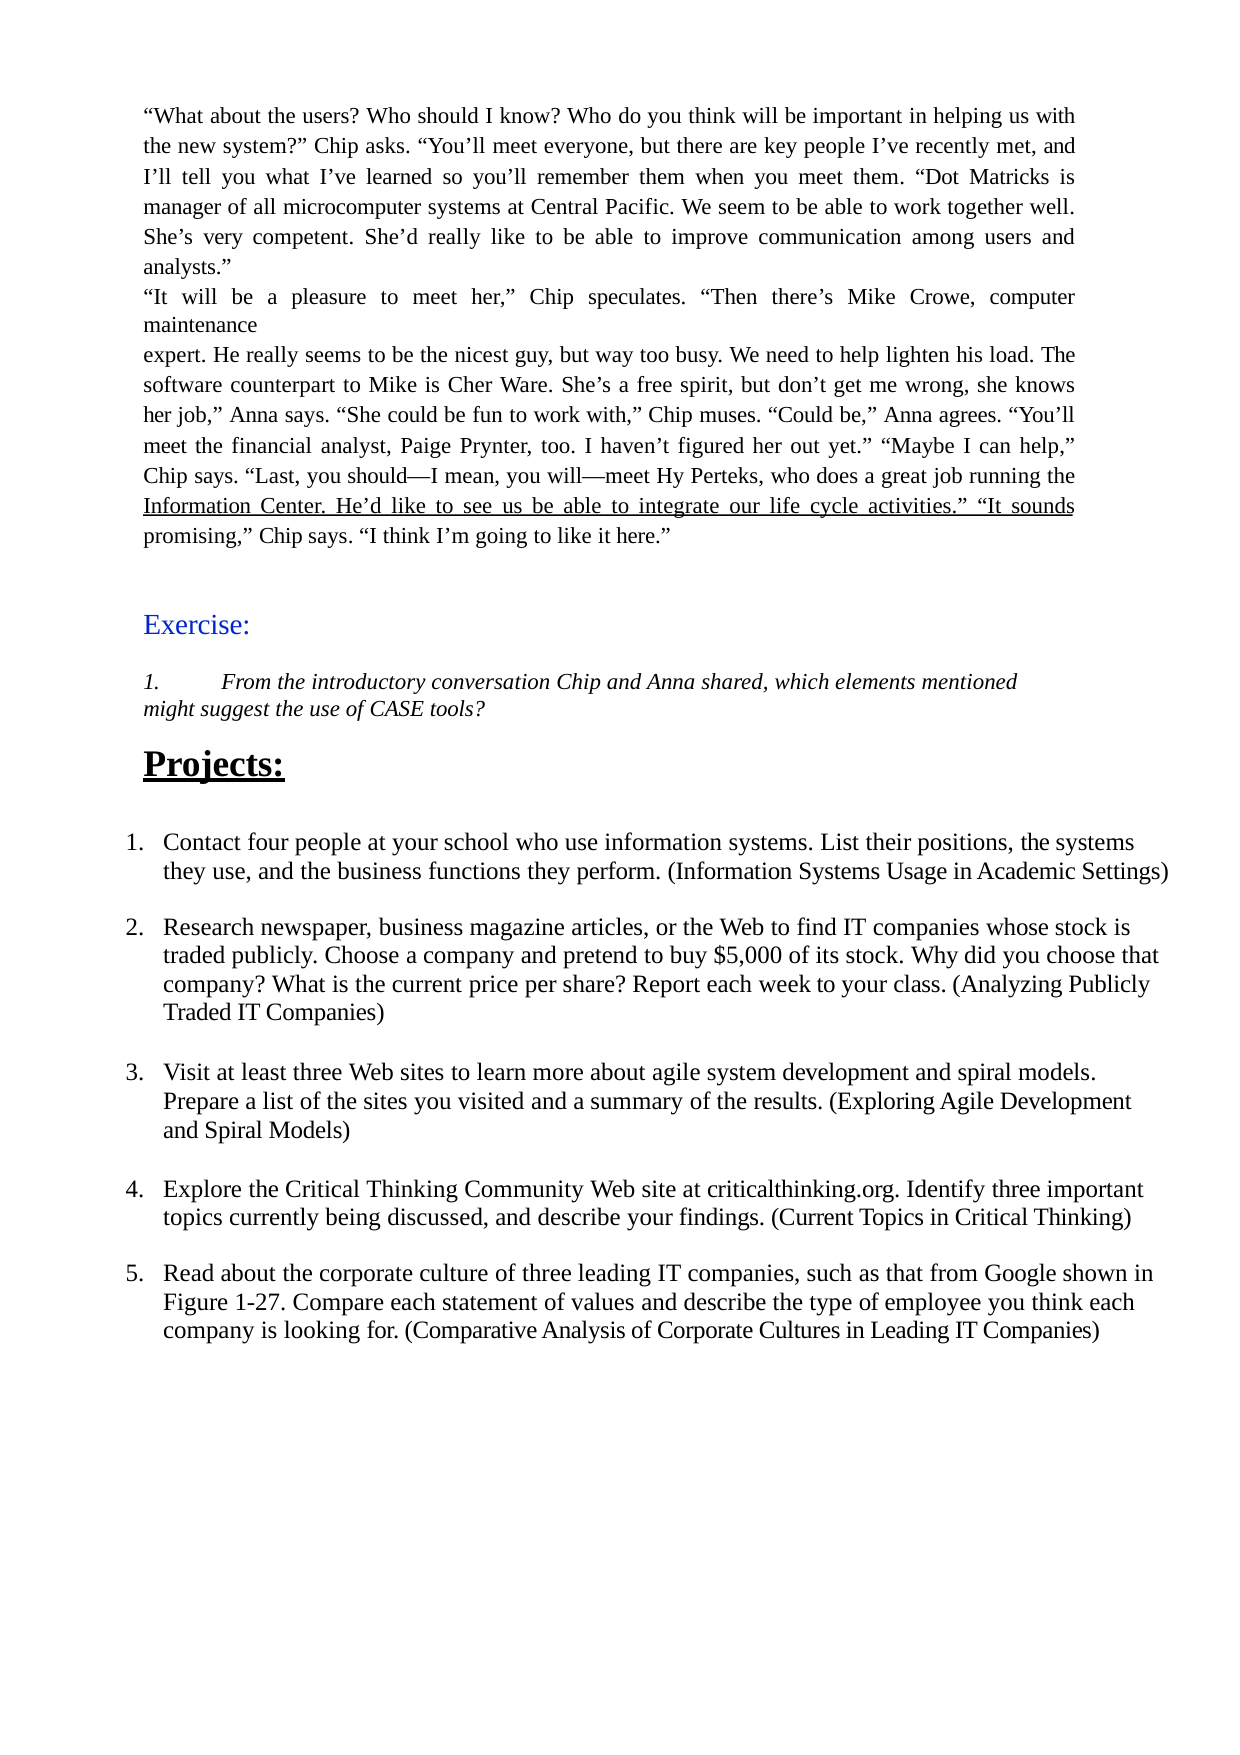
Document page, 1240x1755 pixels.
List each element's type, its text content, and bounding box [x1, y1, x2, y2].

text_box “What about the users? Who should I know? Who do you think will be important in helping us with the new system?” Chip asks. “You’ll meet everyone, but there are key people I’ve recently met, and I’ll tell you what I’ve learned so you’ll remember them when you meet them. “Dot Matricks is manager of all microcomputer systems at Central Pacific. We seem to be able to work together well. She’s very competent. She’d really like to be able to improve communication among users and analysts.” “It will be a pleasure to meet her,” Chip speculates. “Then there’s Mike Crowe, computer maintenance expert. He really seems to be the nicest guy, but way too busy. We need to help lighten his load. The software counterpart to Mike is Cher Ware. She’s a free spirit, but don’t get me wrong, she knows her job,” Anna says. “She could be fun to work with,” Chip muses. “Could be,” Anna agrees. “You’ll meet the financial analyst, Paige Prynter, too. I haven’t figured her out yet.” “Maybe I can help,” Chip says. “Last, you should—I mean, you will—meet Hy Perteks, who does a great job running the Information Center. He’d like to see us be able to integrate our life cycle activities.” “It sounds promising,” Chip says. “I think I’m going to like it here.” Exercise: 1. From the introductory conversation Chip and Anna shared, which elements mentioned might suggest the use of CASE tools? [141, 96, 1076, 721]
text_box Projects: [141, 736, 290, 784]
text_box Contact four people at your school who use information systems. List their positions, the systems they use, and the business functions they perform. (Information Systems Usage in Academic Settings) Research newspaper, business magazine articles, or the Web to find IT companies whose stock is traded publicly. Choose a company and pretend to buy $5,000 of its stock. Why did you choose that company? What is the current price per share? Report each week to your class. (Analyzing Publicly Traded IT Companies) Visit at least three Web sites to learn more about agile system development and spiral models. Prepare a list of the sites you visited and a summary of the results. (Exploring Agile Development and Spiral Models) Explore the Critical Thinking Community Web site at criticalthinking.org. Identify three important topics currently being discussed, and describe your findings. (Current Topics in Critical Thinking) Read about the corporate culture of three leading IT companies, such as that from Google shown in Figure 1-27. Compare each statement of values and describe the type of employee you think each company is looking for. (Comparative Analysis of Corporate Cultures in Leading IT Companies) [123, 822, 1183, 1345]
